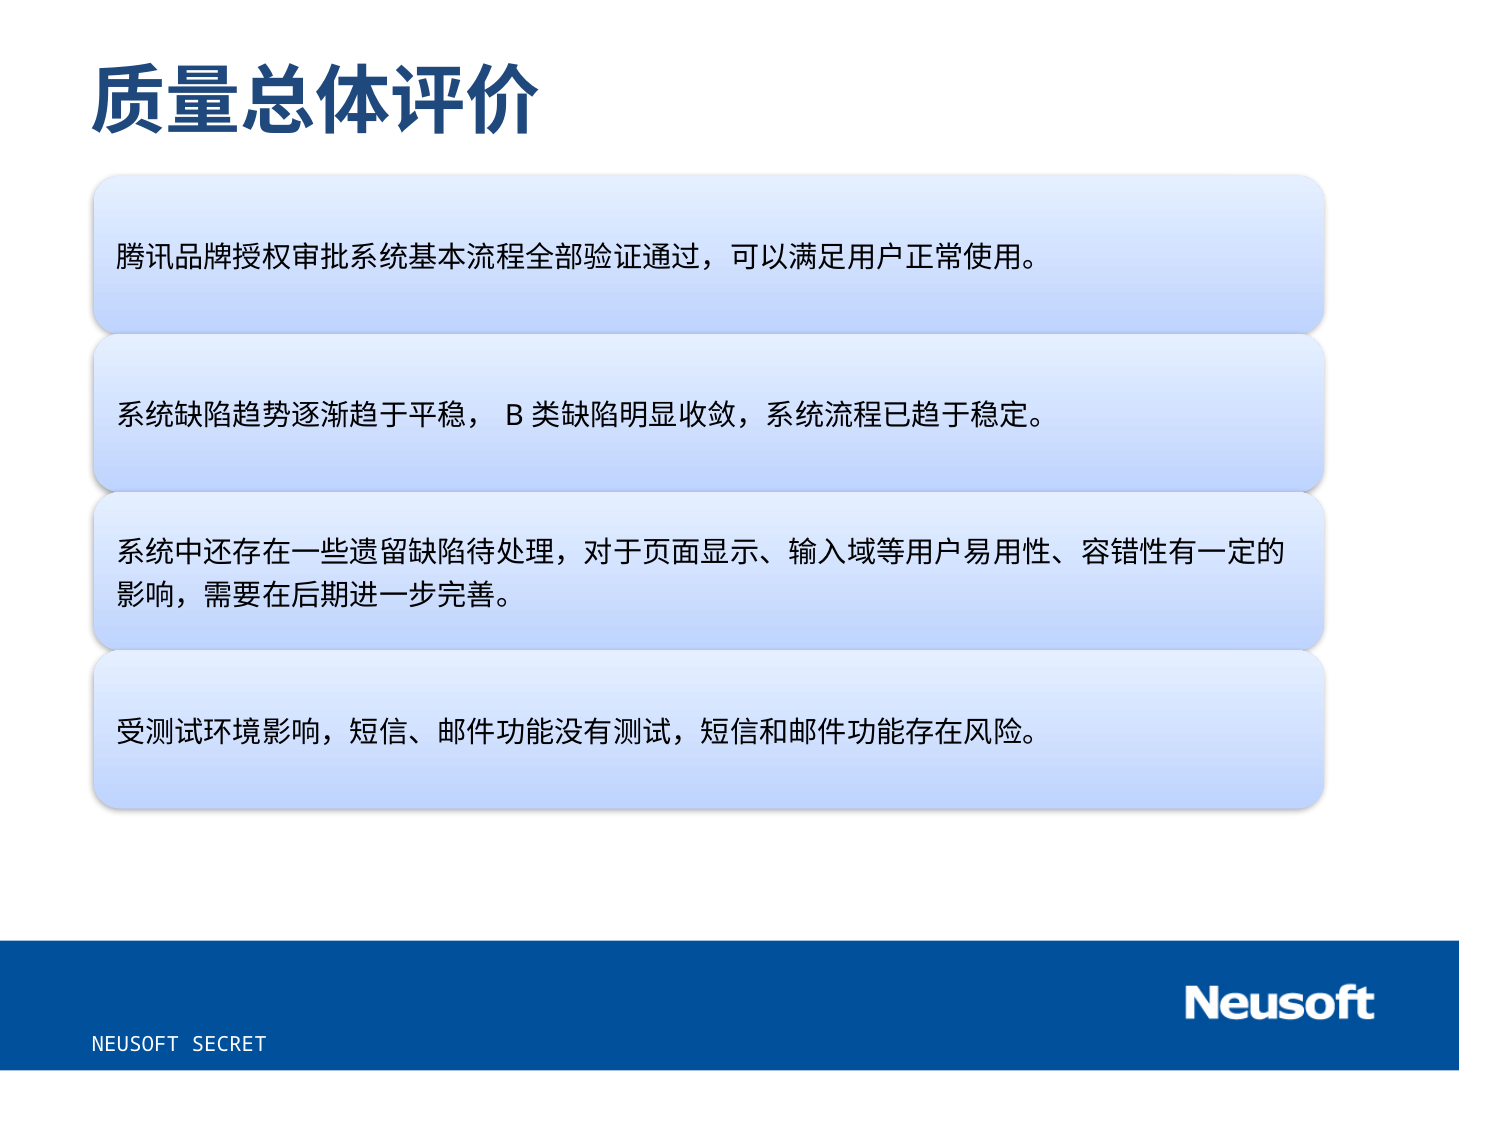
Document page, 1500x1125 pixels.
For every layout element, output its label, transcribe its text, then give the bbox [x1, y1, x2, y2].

title 质量总体评价 [74, 44, 1188, 150]
list [70, 152, 1407, 927]
picture [1175, 983, 1376, 1024]
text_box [93, 175, 1325, 809]
